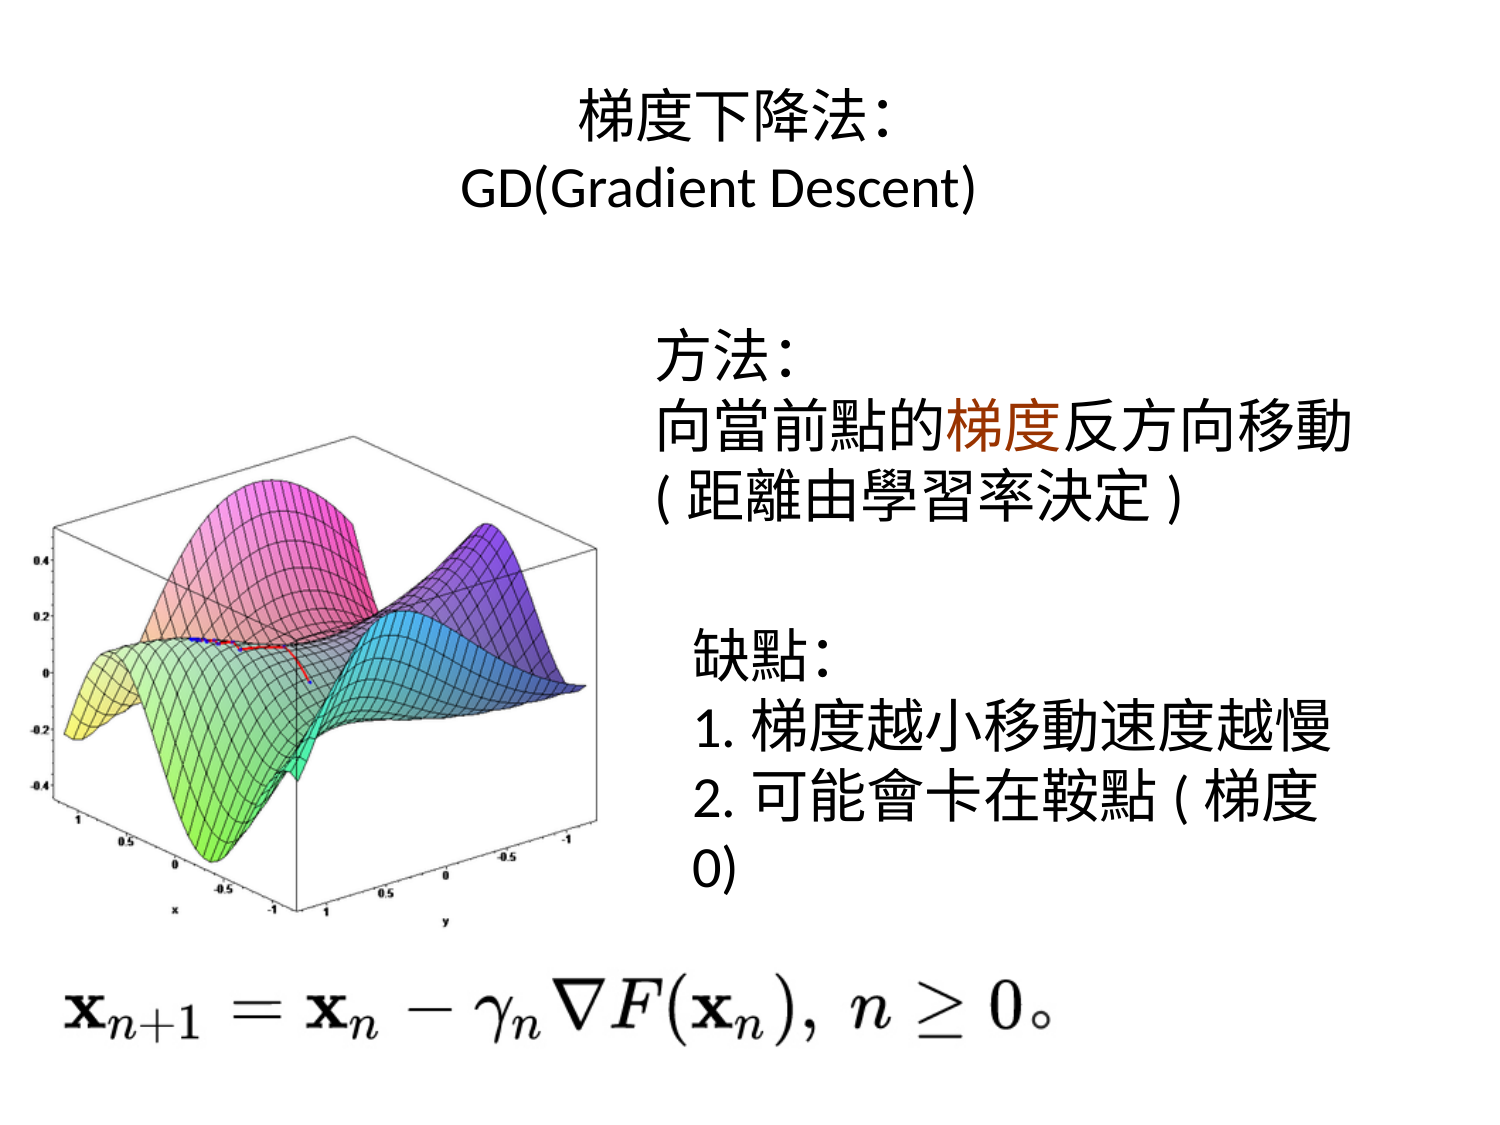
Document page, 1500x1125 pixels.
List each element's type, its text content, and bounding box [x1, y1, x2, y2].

text_box 梯度下降法： [562, 72, 938, 157]
text_box 方法： 向當前點的梯度反方向移動(距離由學習率決定) [639, 312, 1430, 537]
text_box GD(Gradient Descent) [445, 141, 1055, 227]
picture [3, 422, 1099, 1091]
text_box 缺點： 1.梯度越小移動速度越慢 2.可能會卡在鞍點(梯度0) [677, 611, 1393, 907]
